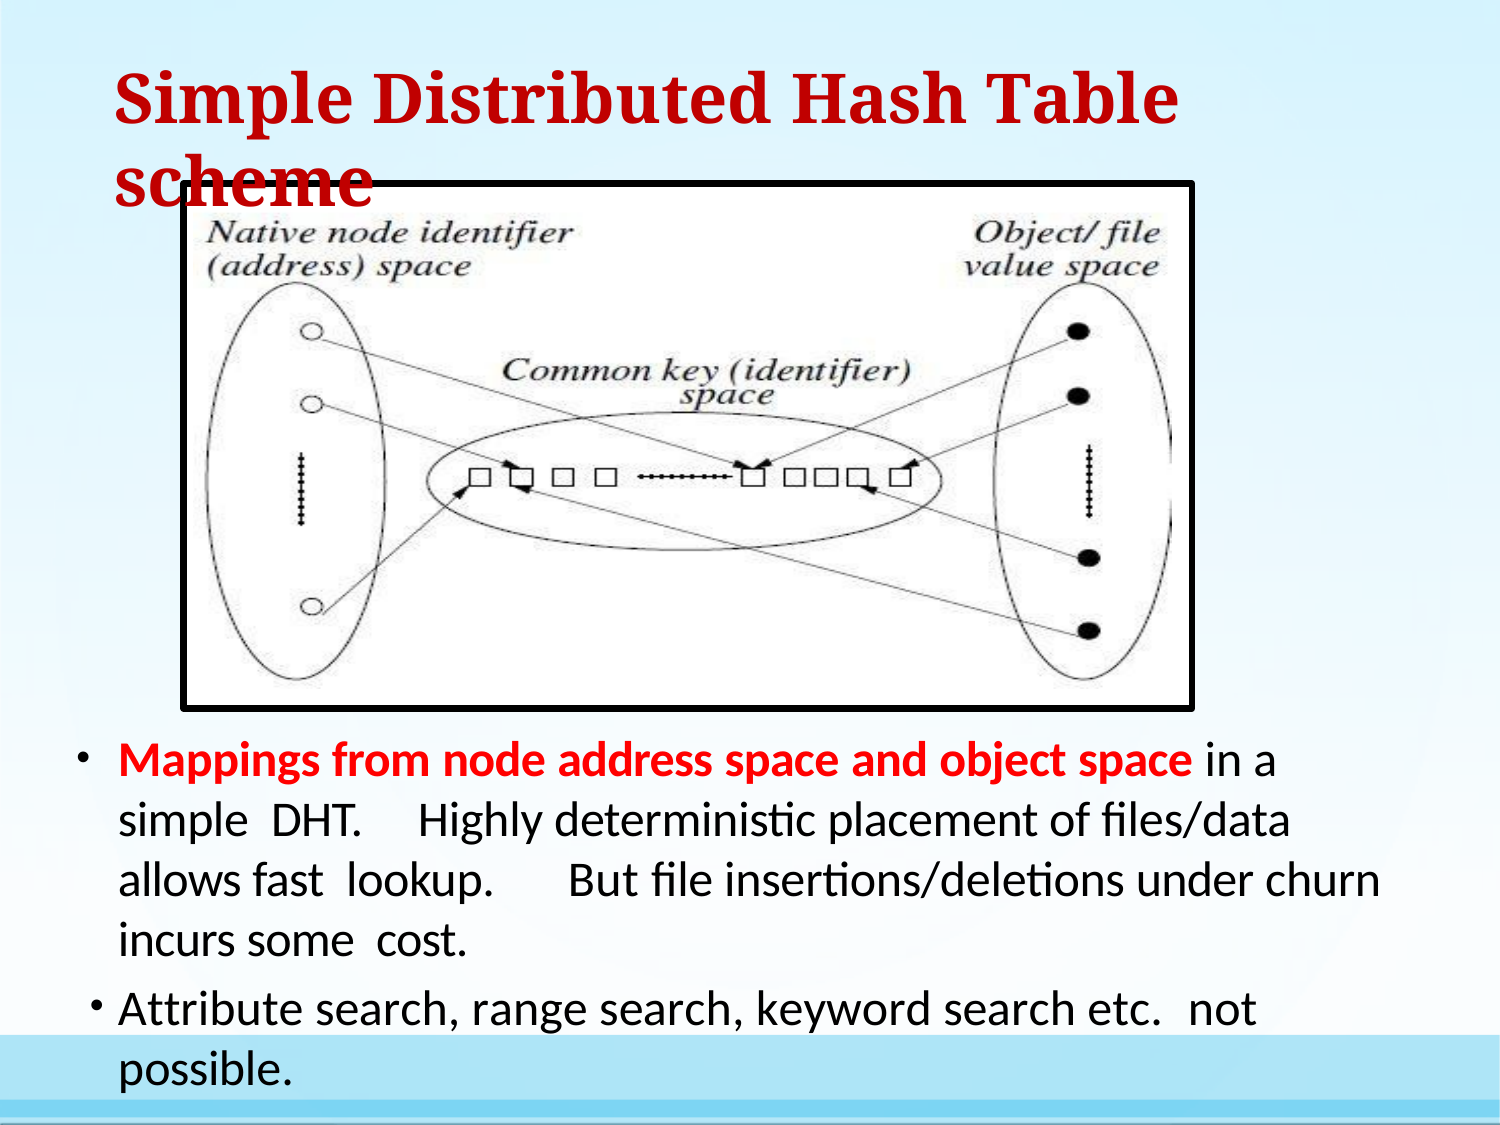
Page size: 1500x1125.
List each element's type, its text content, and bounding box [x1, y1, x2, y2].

text_box Mappings from node address space and object space in a simple DHT. Highly deterministic placement of files/data allows fast lookup. But file insertions/deletions under churn incurs some cost. Attribute search, range search, keyword search etc. not possible. [74, 724, 1413, 1096]
title Simple Distributed Hash Table scheme [112, 52, 1371, 243]
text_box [180, 180, 1196, 712]
picture [0, 0, 1500, 1125]
